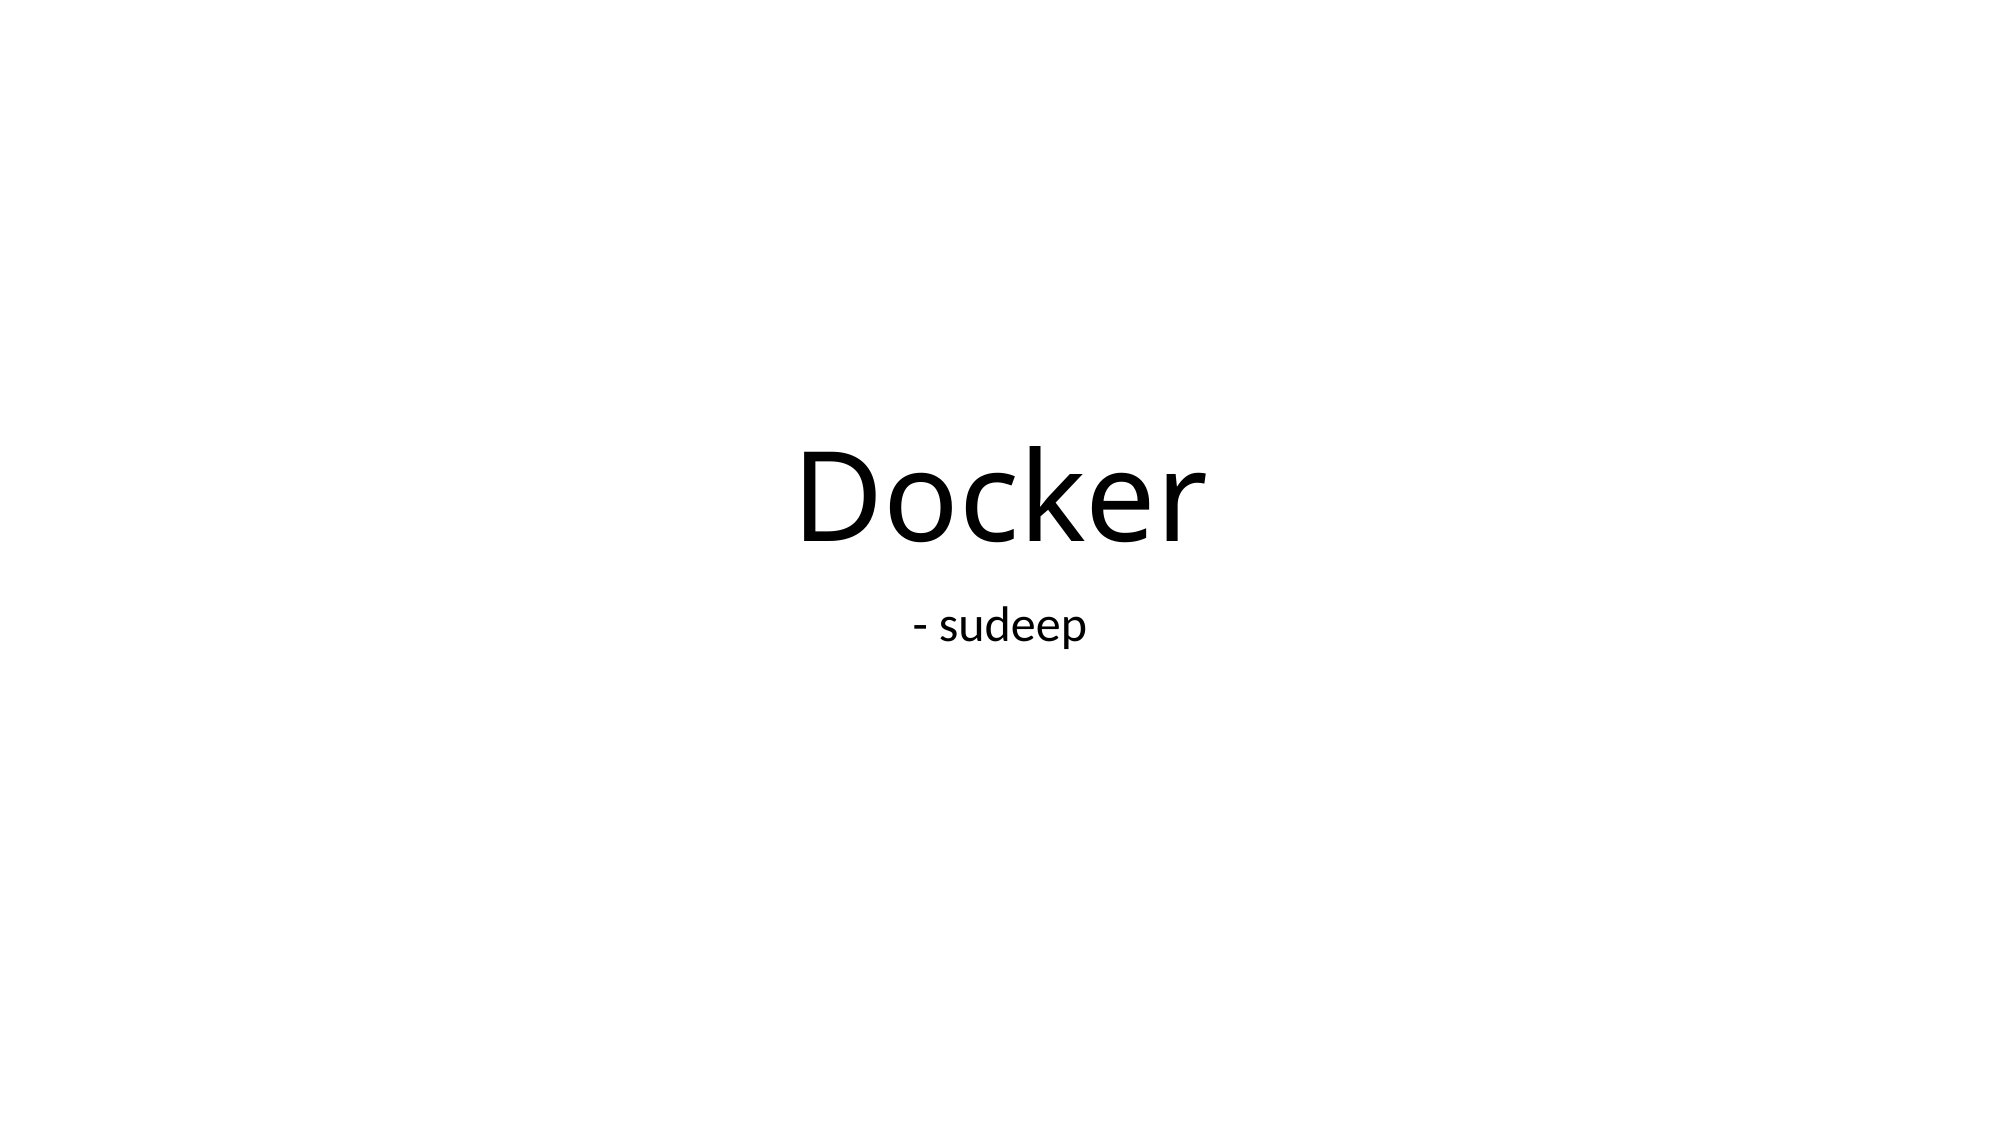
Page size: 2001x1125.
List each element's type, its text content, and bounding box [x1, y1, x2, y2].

title Docker [249, 184, 1750, 576]
subtitle - sudeep [249, 590, 1750, 863]
